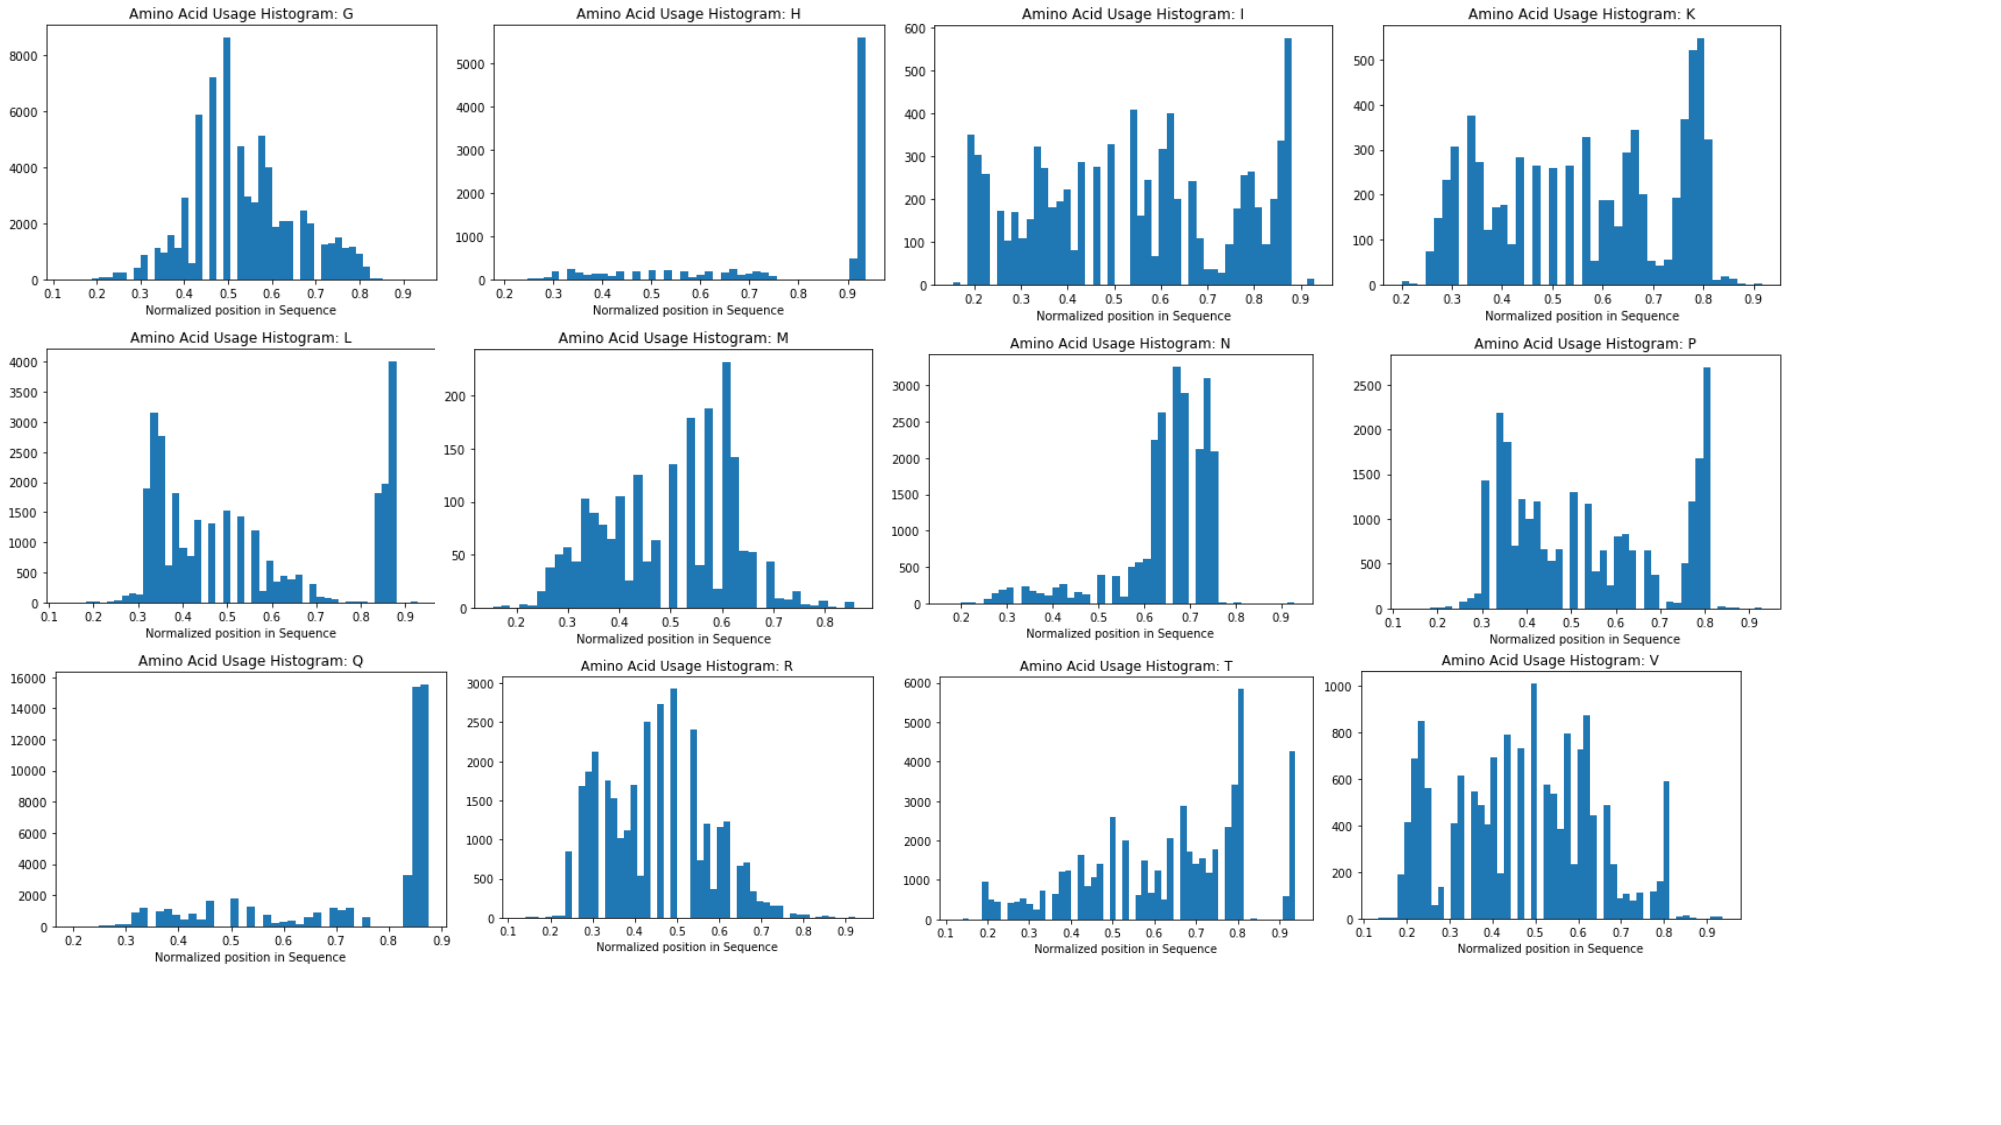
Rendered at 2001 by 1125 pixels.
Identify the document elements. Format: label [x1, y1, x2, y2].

picture [0, 0, 1792, 971]
